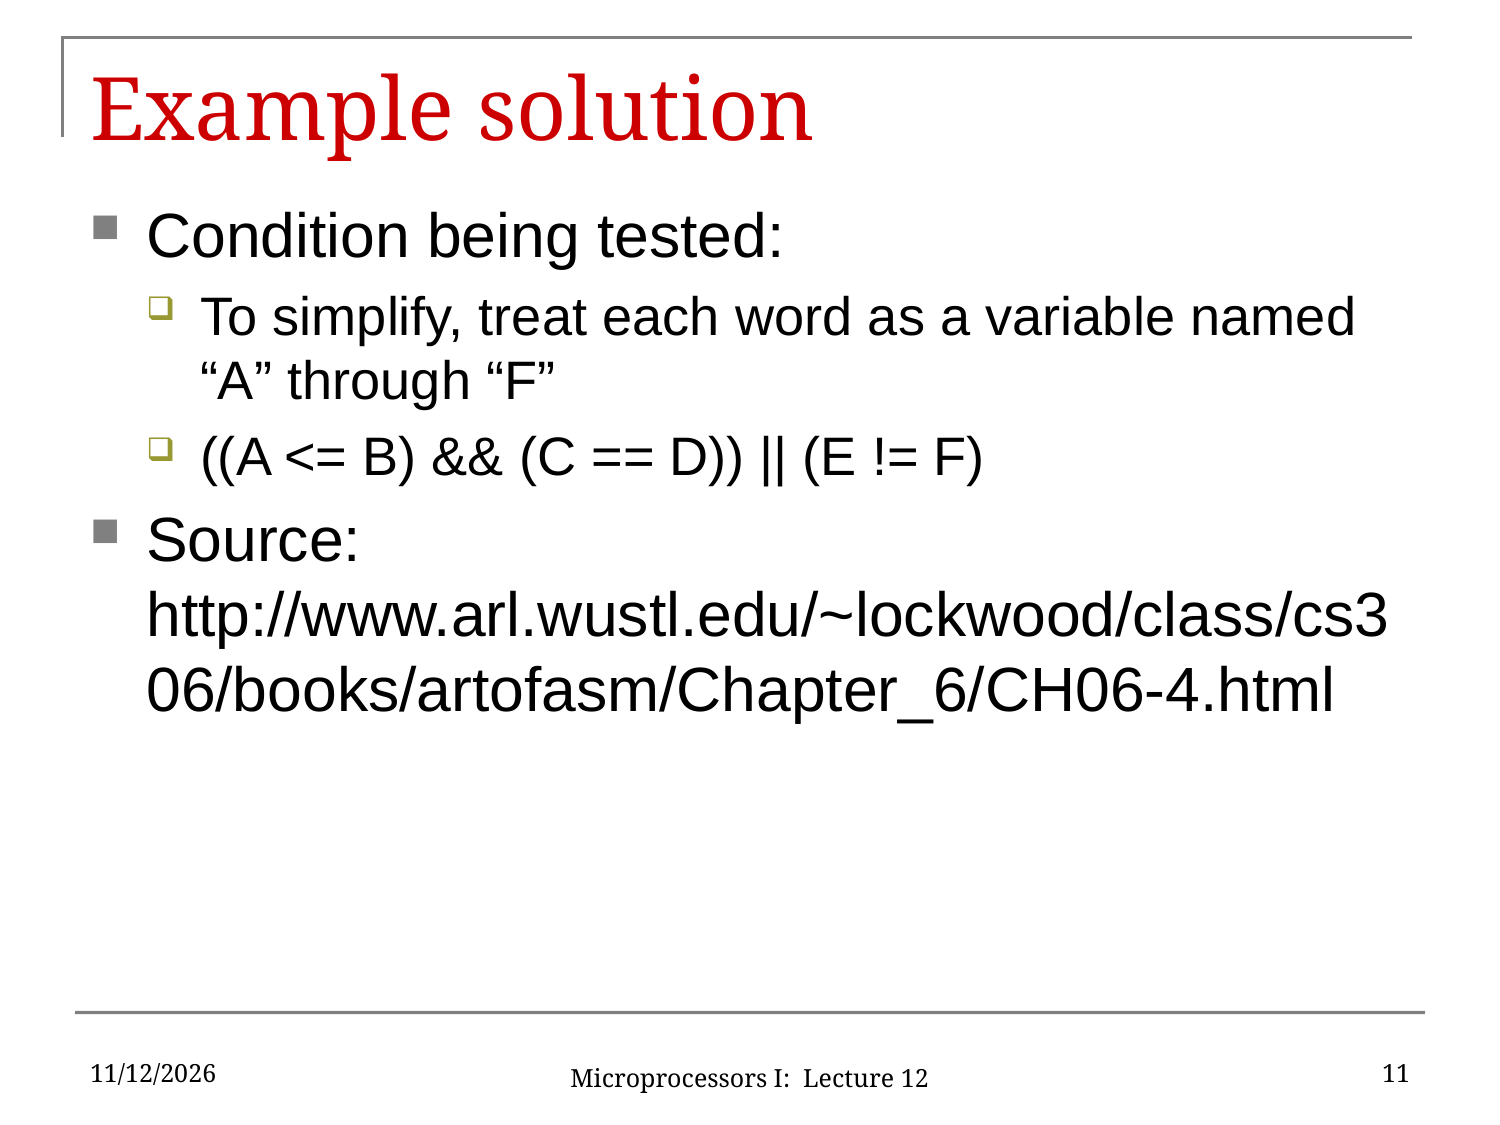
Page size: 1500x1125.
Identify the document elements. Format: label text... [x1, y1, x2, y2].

title Example solution [75, 45, 1425, 163]
slide_number 11 [1074, 1023, 1426, 1100]
footer Microprocessors I: Lecture 12 [512, 1024, 988, 1101]
list Condition being tested: To simplify, treat each word as a variable named “A” through “F” ((A <= B) && (C == D)) || (E != F) Source: http://www.arl.wustl.edu/~lockwood/class/cs306/books/artofasm/Chapter_6/CH06-4.html [75, 187, 1425, 1006]
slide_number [74, 1023, 426, 1100]
